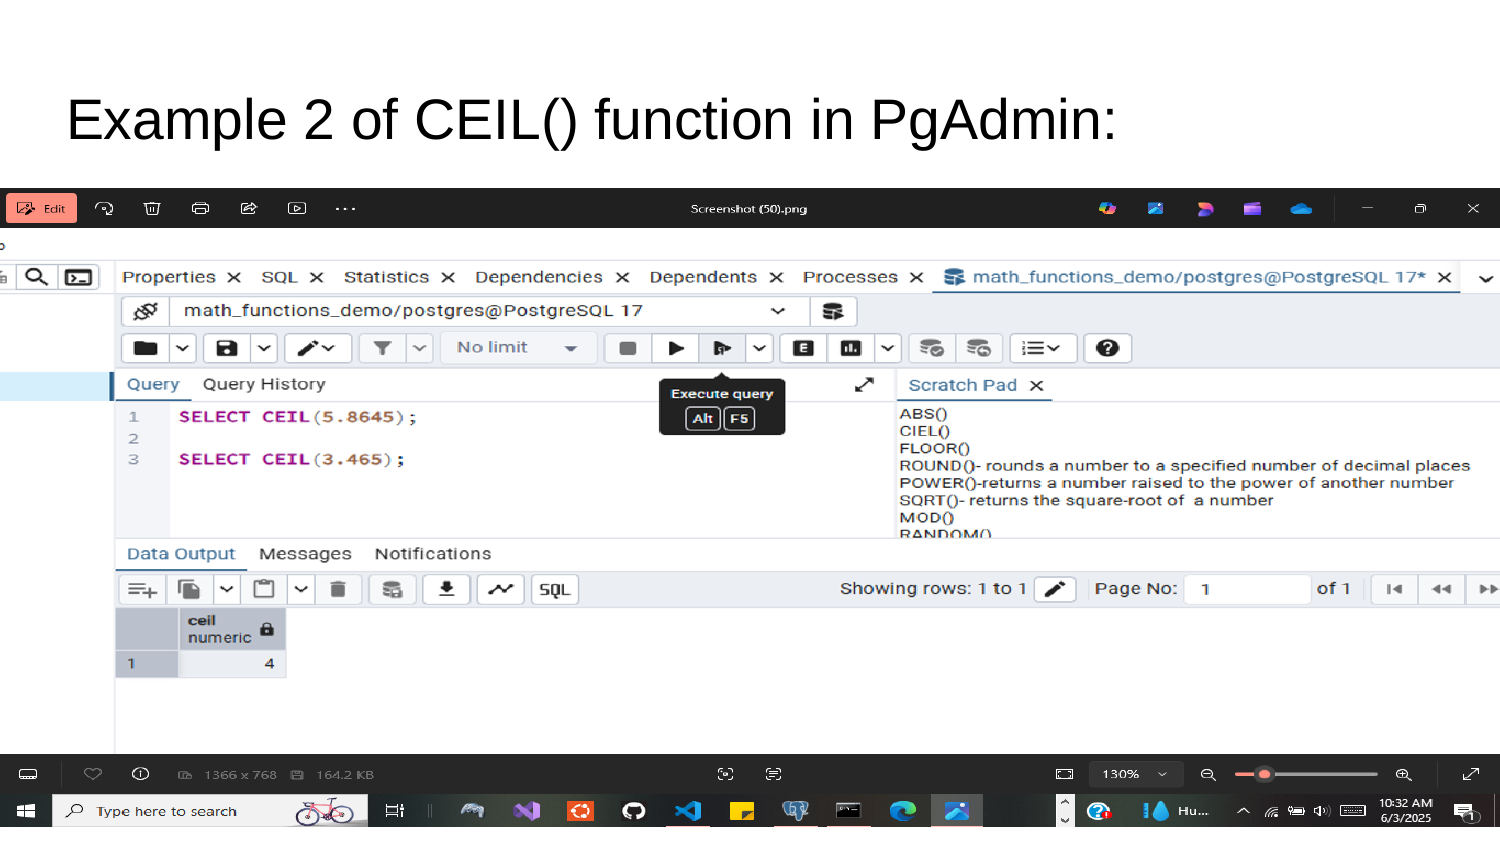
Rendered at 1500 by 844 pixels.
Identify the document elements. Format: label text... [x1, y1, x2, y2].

picture [0, 188, 1500, 828]
title Example 2 of CEIL() function in PgAdmin: [51, 72, 1449, 167]
